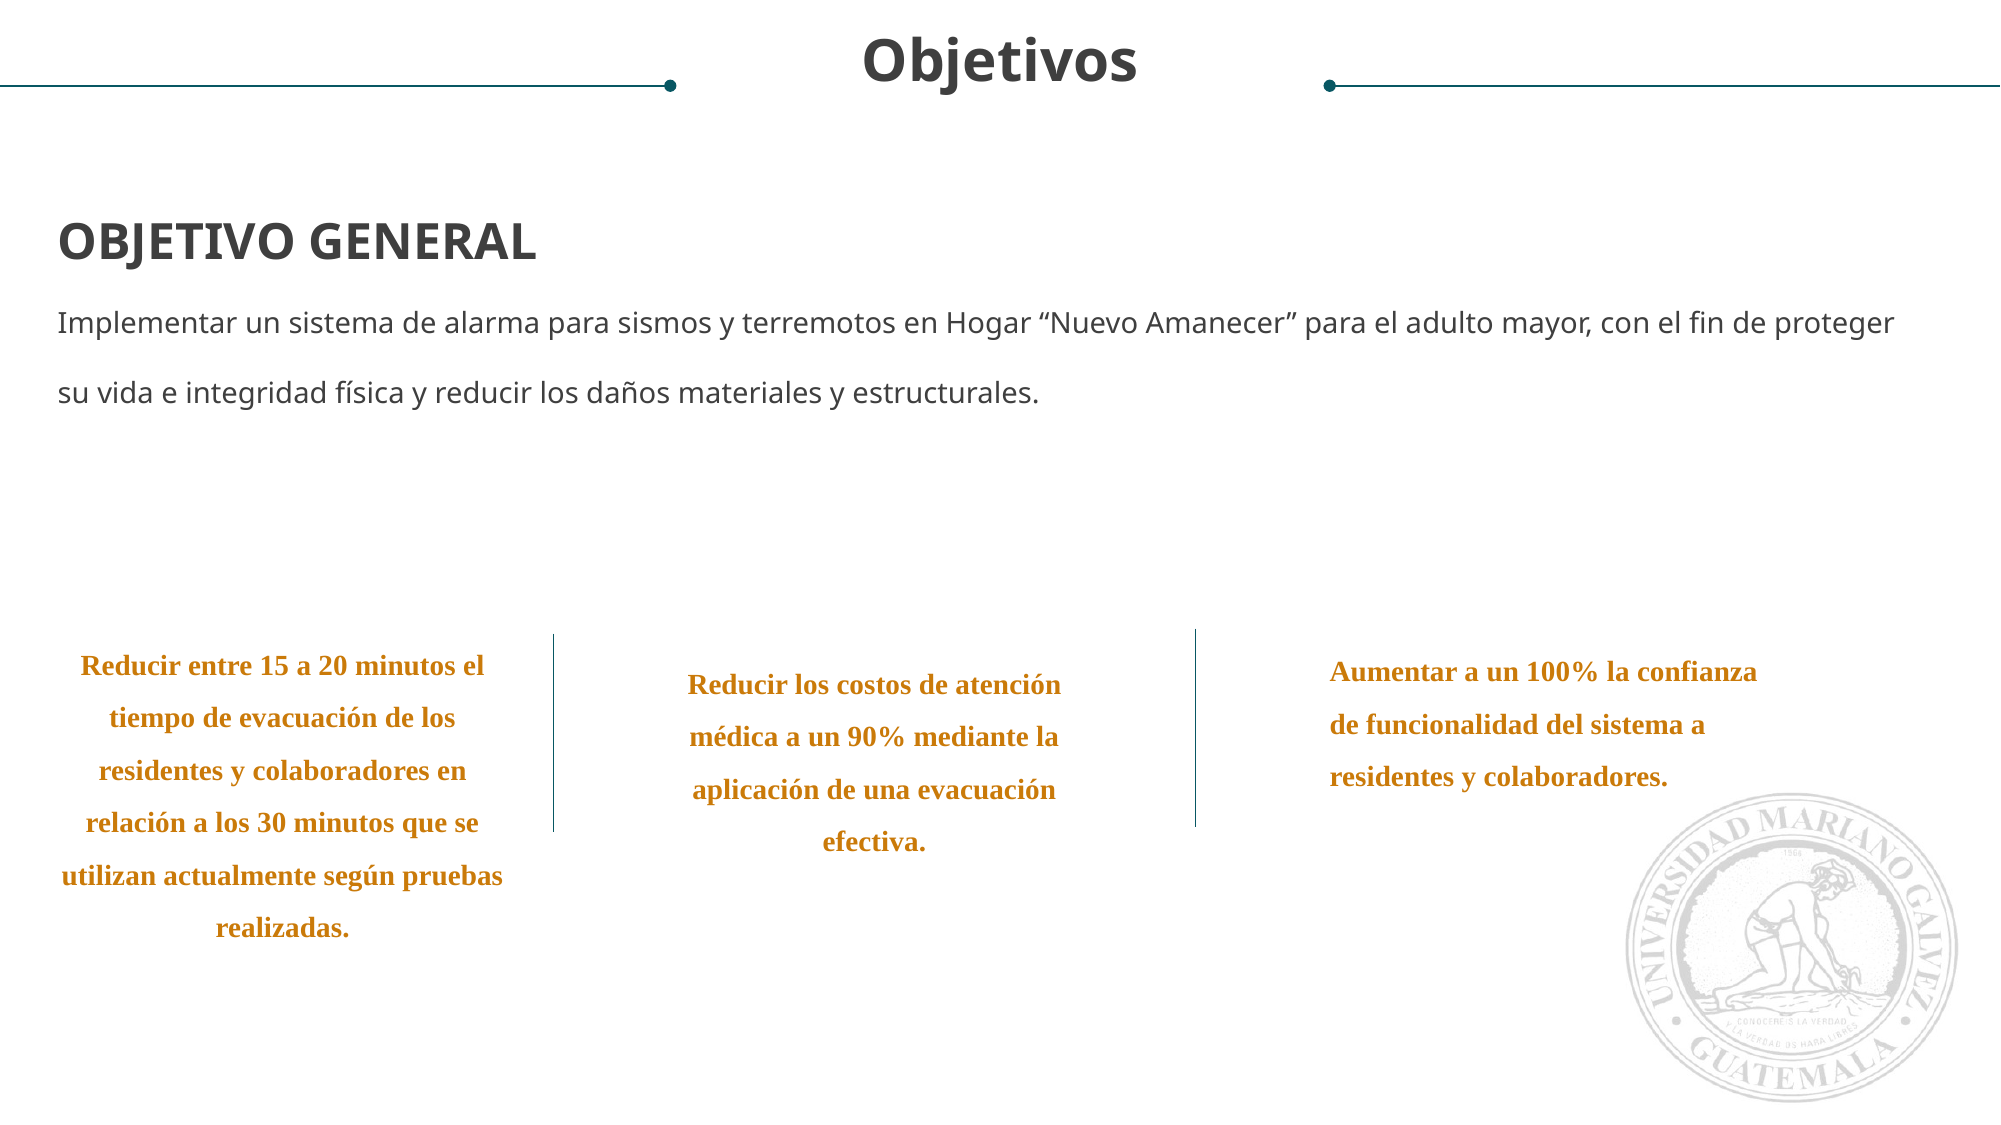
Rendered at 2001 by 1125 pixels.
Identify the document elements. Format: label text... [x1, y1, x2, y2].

text_box Reducir los costos de atención médica a un 90% mediante la aplicación de una evacuación efectiva. [649, 647, 1100, 858]
text_box Aumentar a un 100% la confianza de funcionalidad del sistema a residentes y colaboradores. [1329, 635, 1780, 793]
picture [1619, 787, 1967, 1111]
text_box OBJETIVO GENERAL Implementar un sistema de alarma para sismos y terremotos en Hogar “Nuevo Amanecer” para el adulto mayor, con el fin de proteger su vida e integridad física y reducir los daños materiales y estructurales. [57, 149, 1922, 410]
text_box Objetivos [37, 31, 1963, 95]
text_box Reducir entre 15 a 20 minutos el tiempo de evacuación de los residentes y colaboradores en relación a los 30 minutos que se utilizan actualmente según pruebas realizadas. [57, 628, 508, 944]
